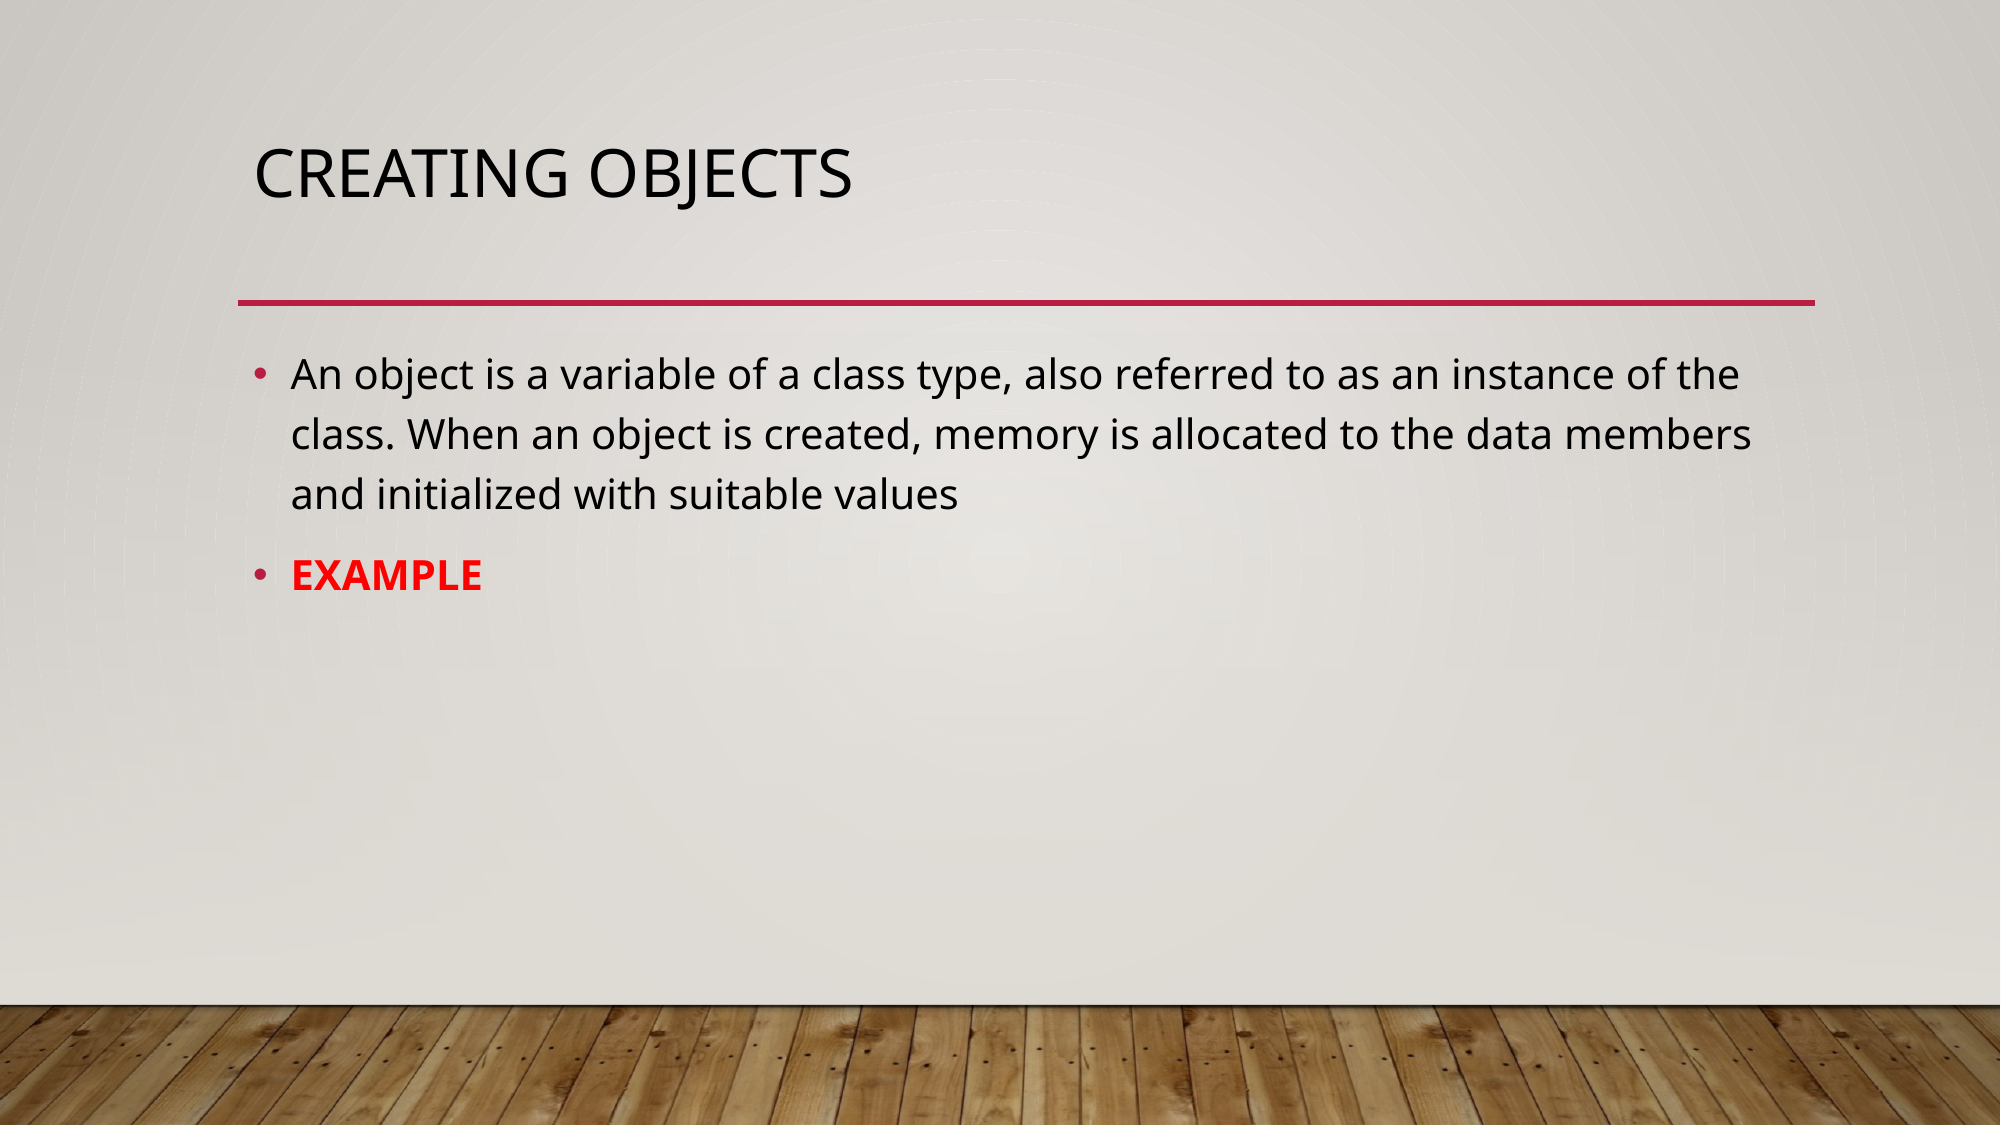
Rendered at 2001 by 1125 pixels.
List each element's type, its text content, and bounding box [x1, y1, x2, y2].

list An object is a variable of a class type, also referred to as an instance of the class. When an object is created, memory is allocated to the data members and initialized with suitable values EXAMPLE [238, 330, 1814, 897]
picture [0, 1005, 2000, 1125]
title Creating Objects [238, 131, 1814, 305]
